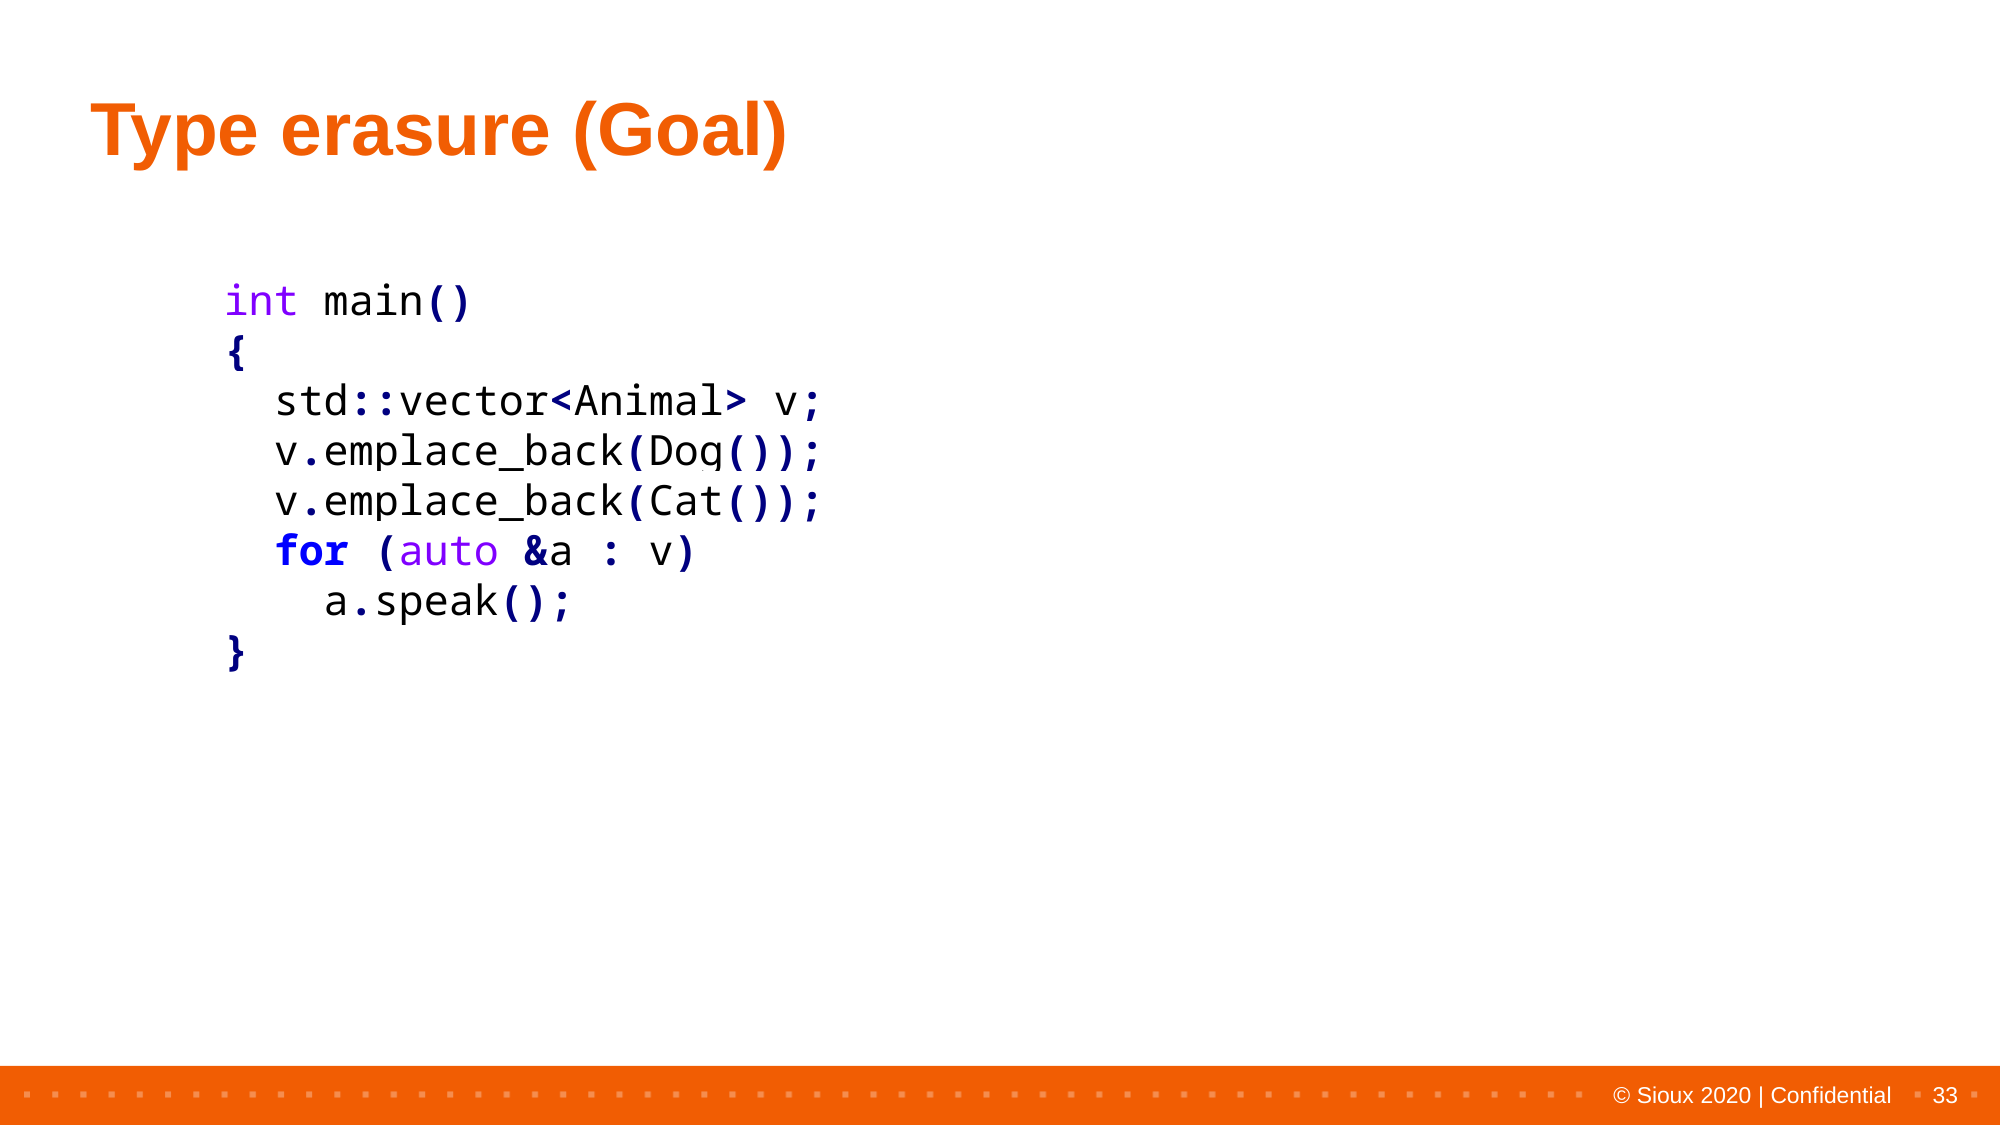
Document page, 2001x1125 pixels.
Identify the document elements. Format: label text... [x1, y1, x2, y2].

title Type erasure (Goal) [90, 90, 1910, 274]
slide_number 33 [1922, 1080, 1969, 1110]
text_box int main() { std::vector<Animal> v; v.emplace_back(Dog()); v.emplace_back(Cat()); for (auto &a : v) a.speak(); } [223, 273, 1910, 991]
picture [0, 1065, 2001, 1125]
footer © Sioux 2020 | Confidential [1596, 1080, 1898, 1109]
